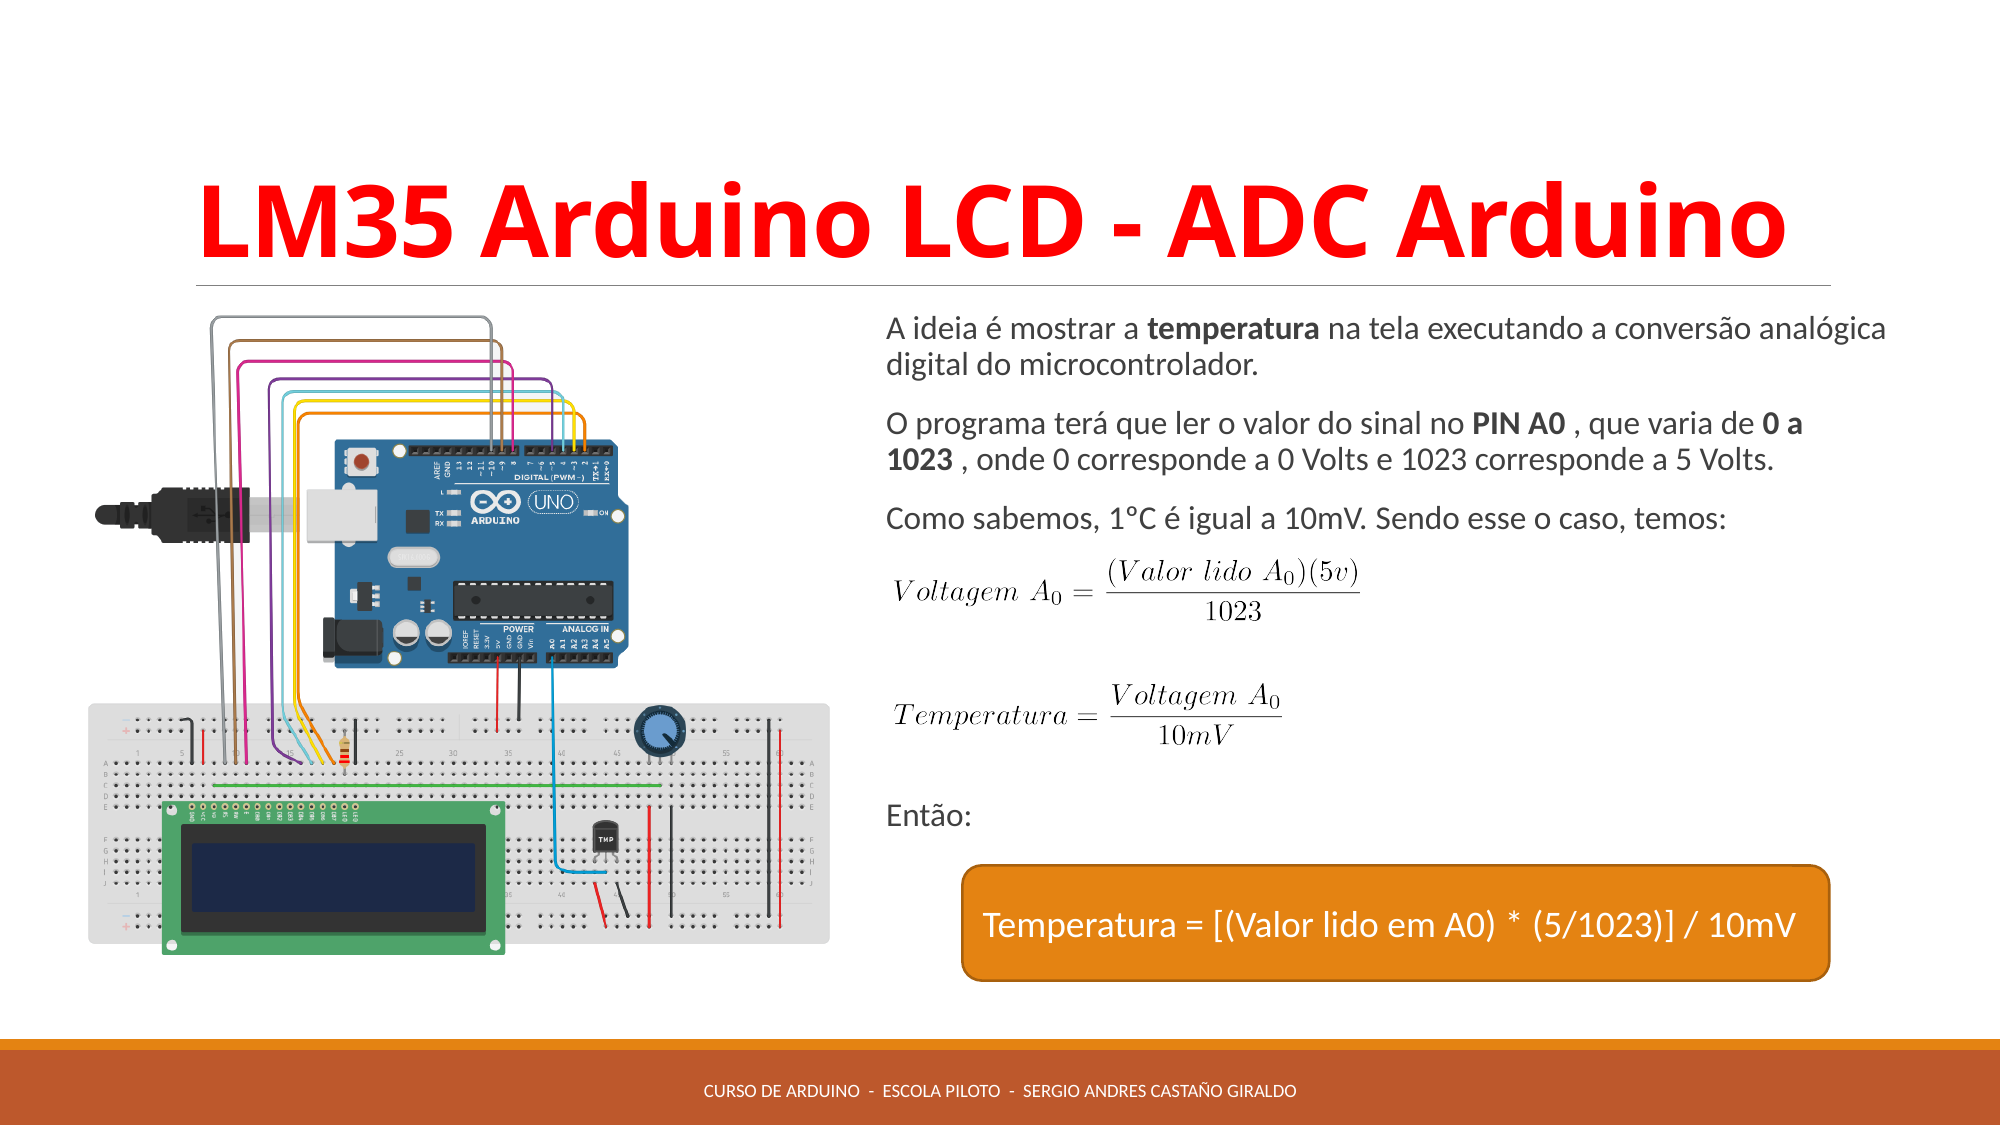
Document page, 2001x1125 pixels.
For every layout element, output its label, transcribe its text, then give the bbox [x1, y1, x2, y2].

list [40, 302, 847, 964]
text_box Temperatura = [(Valor lido em A0) * (5/1023)] / 10mV [961, 864, 1831, 982]
picture [893, 557, 1361, 622]
picture [893, 682, 1282, 745]
footer Curso de Arduino - Escola Piloto - Sergio Andres Castaño Giraldo [604, 1059, 1396, 1120]
title LM35 Arduino LCD - ADC Arduino [180, 47, 1830, 285]
list A ideia é mostrar a temperatura na tela executando a conversão analógica digital do microcontrolador. O programa terá que ler o valor do sinal no PIN A0 , que varia de 0 a 1023 , onde 0 corresponde a 0 Volts e 1023 corresponde a 5 Volts. Como sabemos, 1ºC é igual a 10mV. Sendo esse o caso, temos: Então: [872, 302, 1891, 963]
